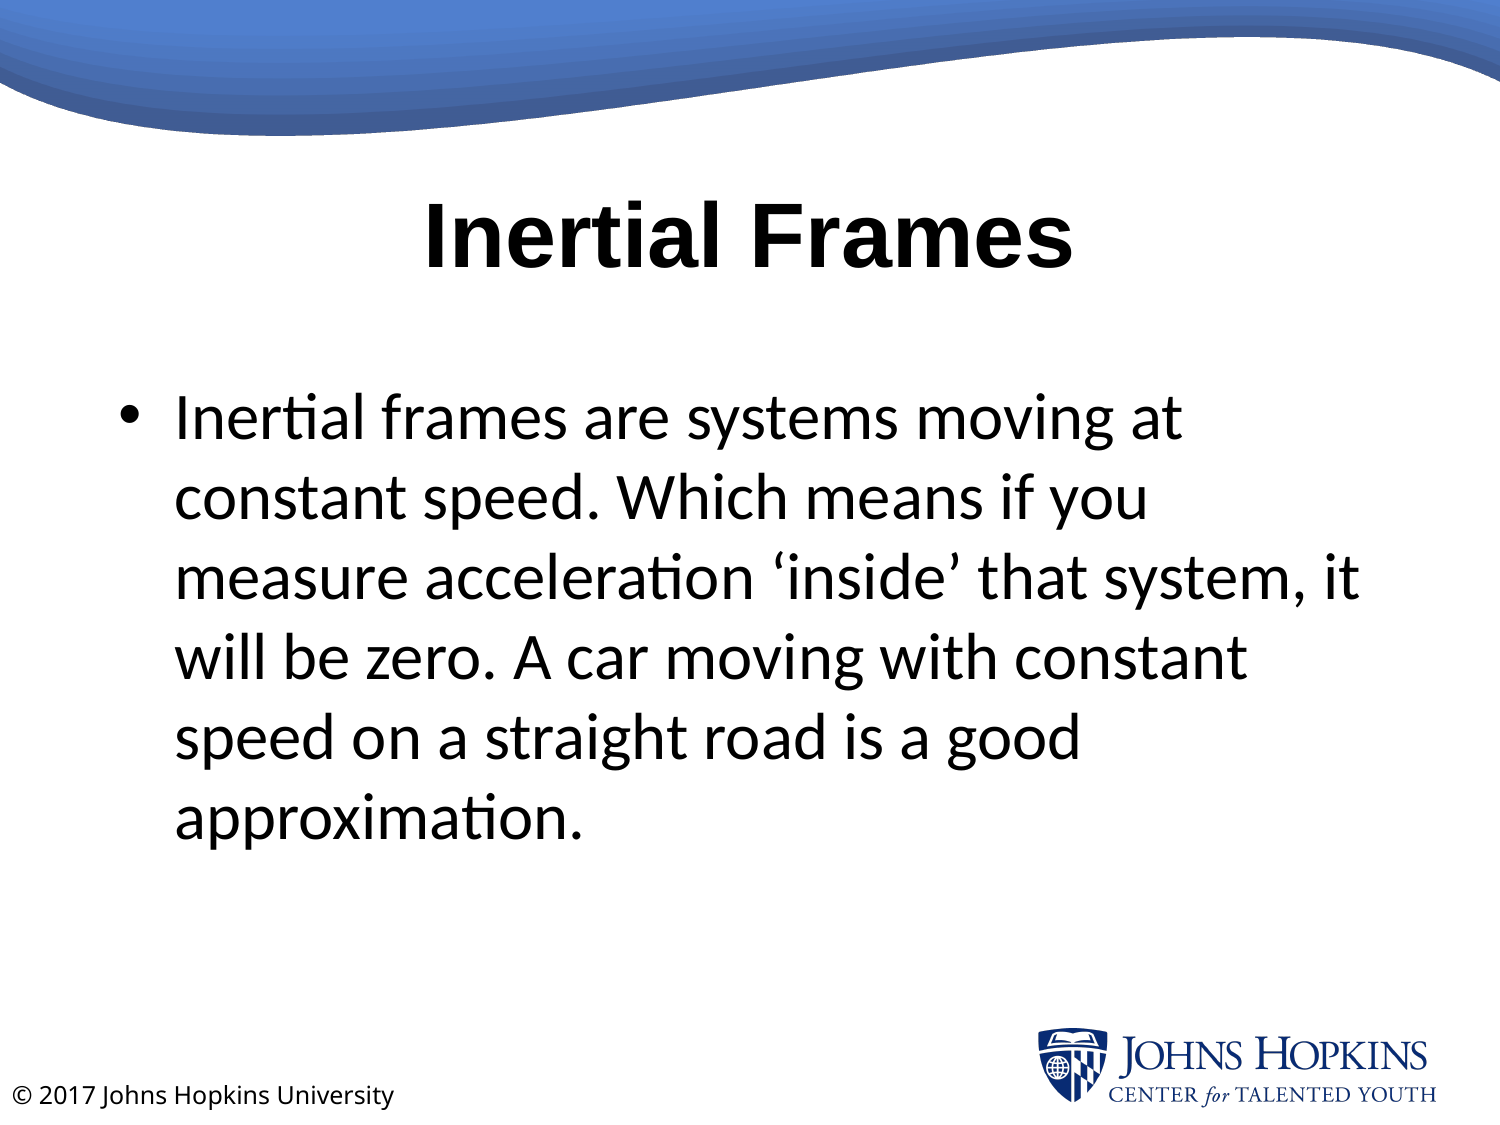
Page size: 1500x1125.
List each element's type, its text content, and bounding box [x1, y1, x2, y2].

list Inertial frames are systems moving at constant speed. Which means if you measure acceleration ‘inside’ that system, it will be zero. A car moving with constant speed on a straight road is a good approximation. [103, 365, 1397, 999]
title Inertial Frames [75, 137, 1425, 325]
picture [965, 954, 1500, 1125]
text_box [0, 0, 1500, 247]
